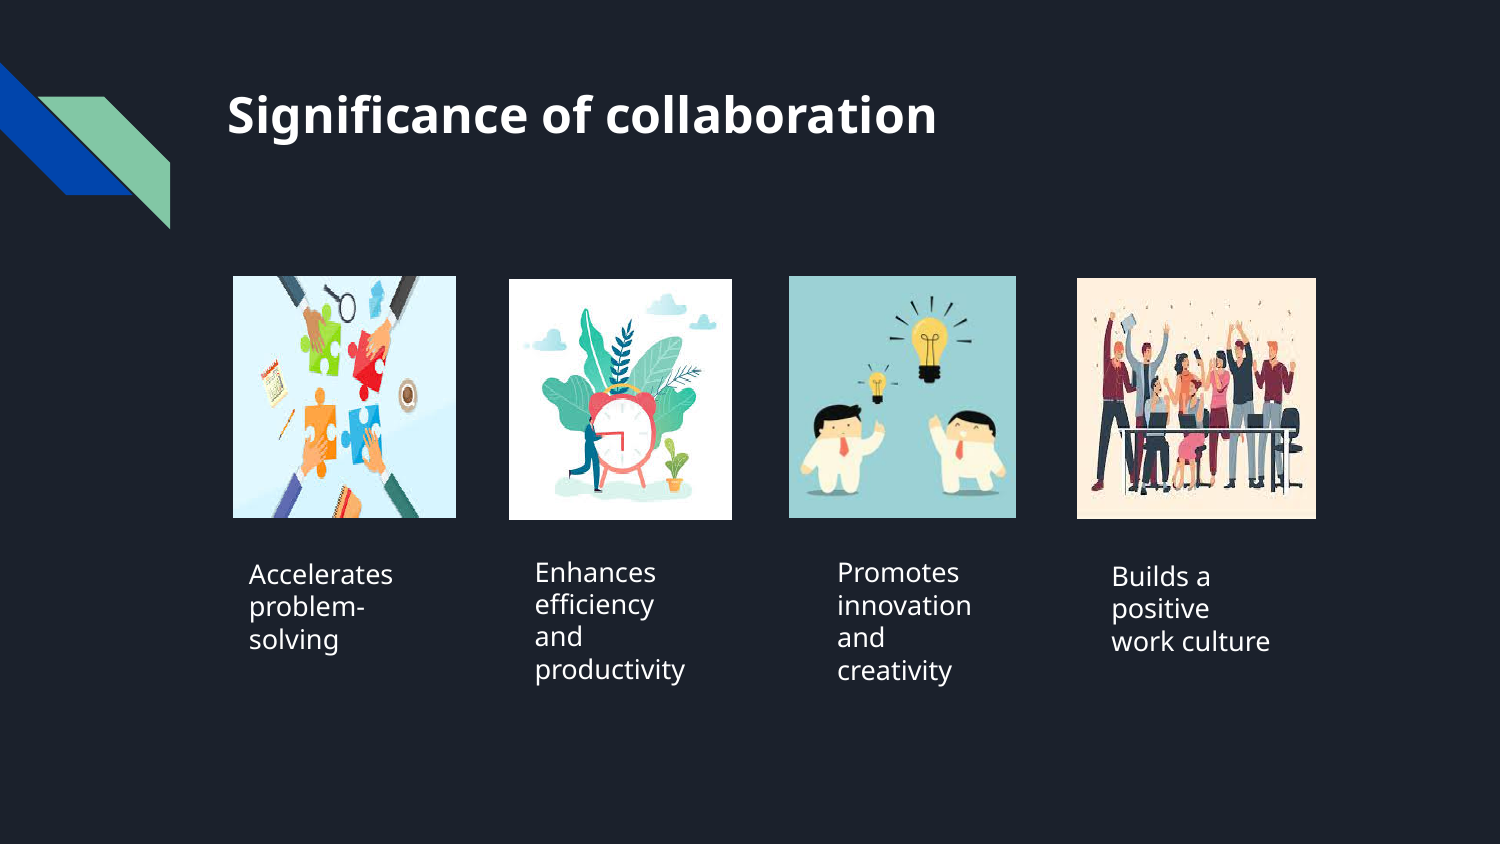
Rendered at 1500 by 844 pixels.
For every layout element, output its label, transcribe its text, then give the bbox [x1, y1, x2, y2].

text_box Enhances efficiency and productivity [519, 539, 711, 648]
text_box Accelerates problem-solving [233, 542, 460, 597]
picture [1077, 277, 1316, 519]
text_box Builds a positive work culture [1096, 544, 1290, 599]
picture [789, 276, 1016, 518]
text_box Promotes innovation and creativity [821, 540, 999, 596]
picture [509, 279, 732, 520]
picture [233, 276, 456, 518]
title Significance of collaboration [212, 64, 1368, 215]
